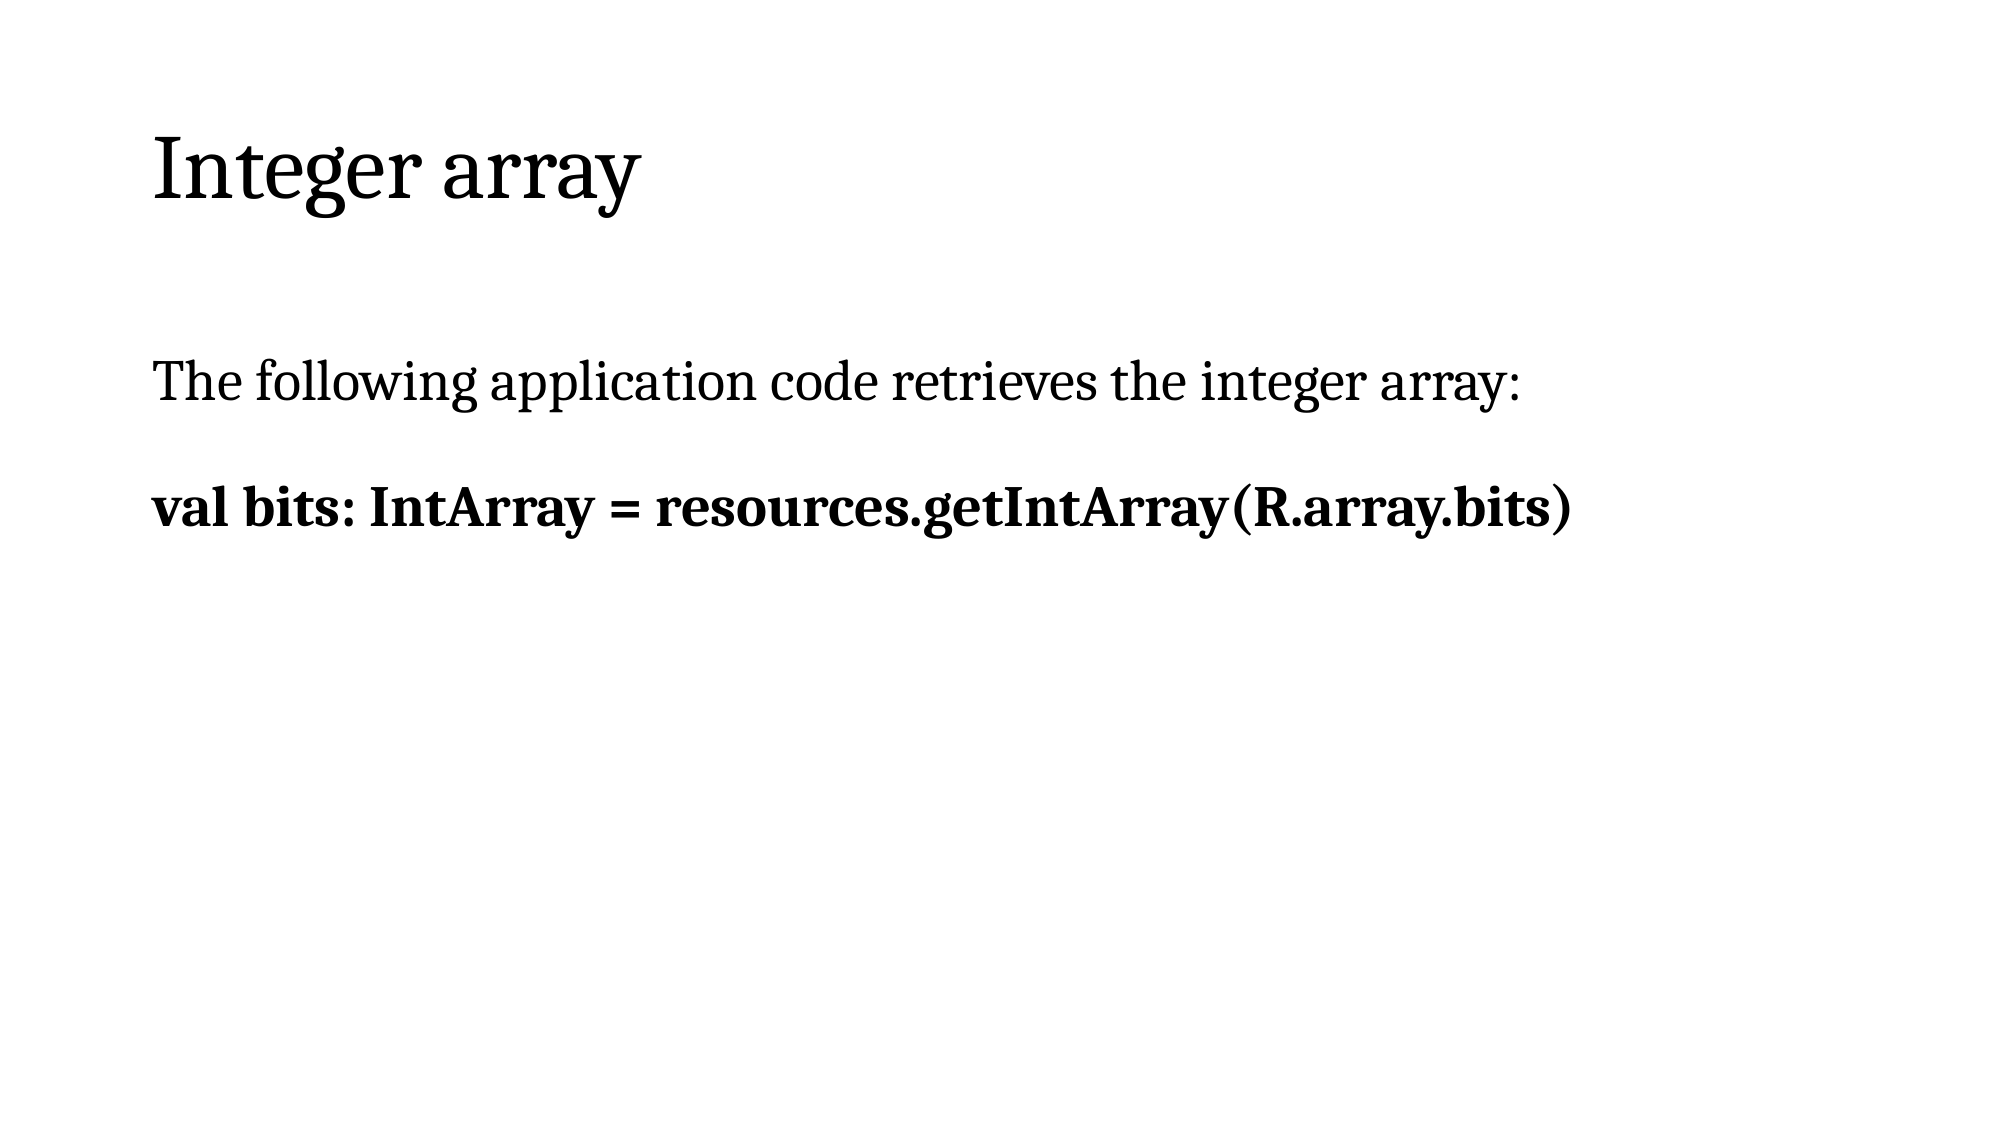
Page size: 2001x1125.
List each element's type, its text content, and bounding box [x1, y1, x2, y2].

title Integer array [137, 59, 1863, 278]
list The following application code retrieves the integer array: val bits: IntArray = resources.getIntArray(R.array.bits) [137, 299, 1863, 1014]
